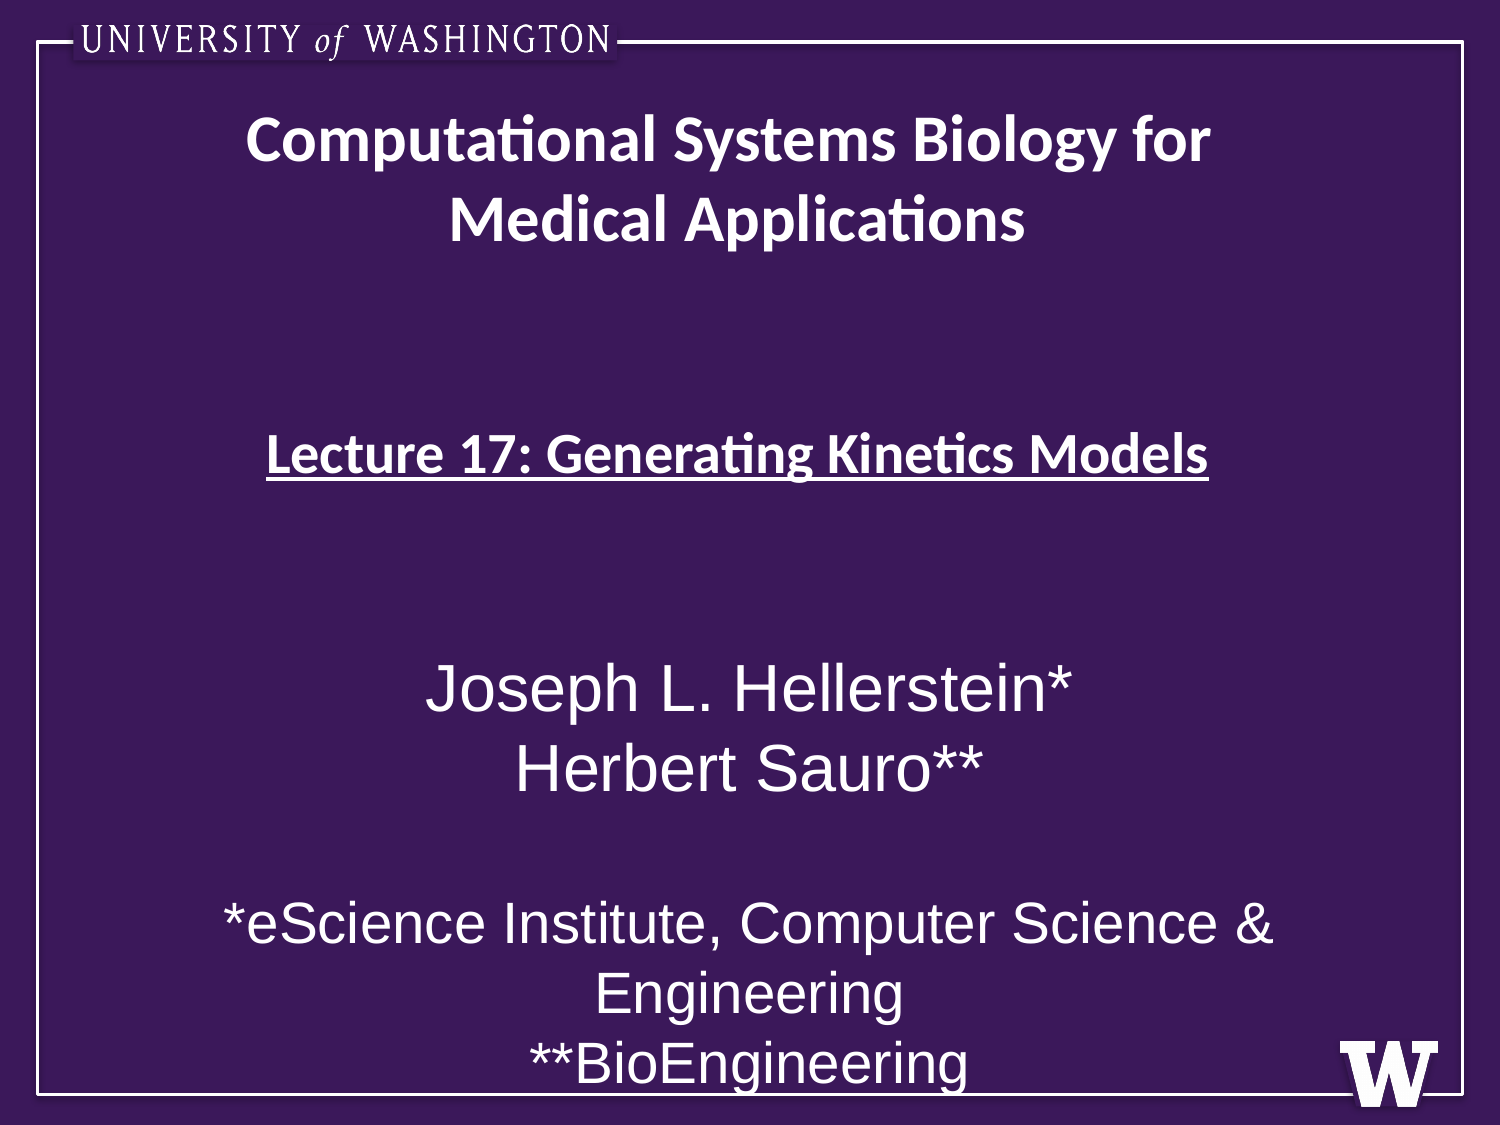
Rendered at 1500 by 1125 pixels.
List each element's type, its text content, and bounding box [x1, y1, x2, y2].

title Computational Systems Biology for Medical Applications Lecture 17: Generating Kinetics Models [37, 87, 1438, 329]
picture [81, 24, 609, 61]
picture [1340, 1041, 1438, 1107]
subtitle Joseph L. Hellerstein* Herbert Sauro** *eScience Institute, Computer Science & Engineering **BioEngineering [62, 637, 1438, 925]
